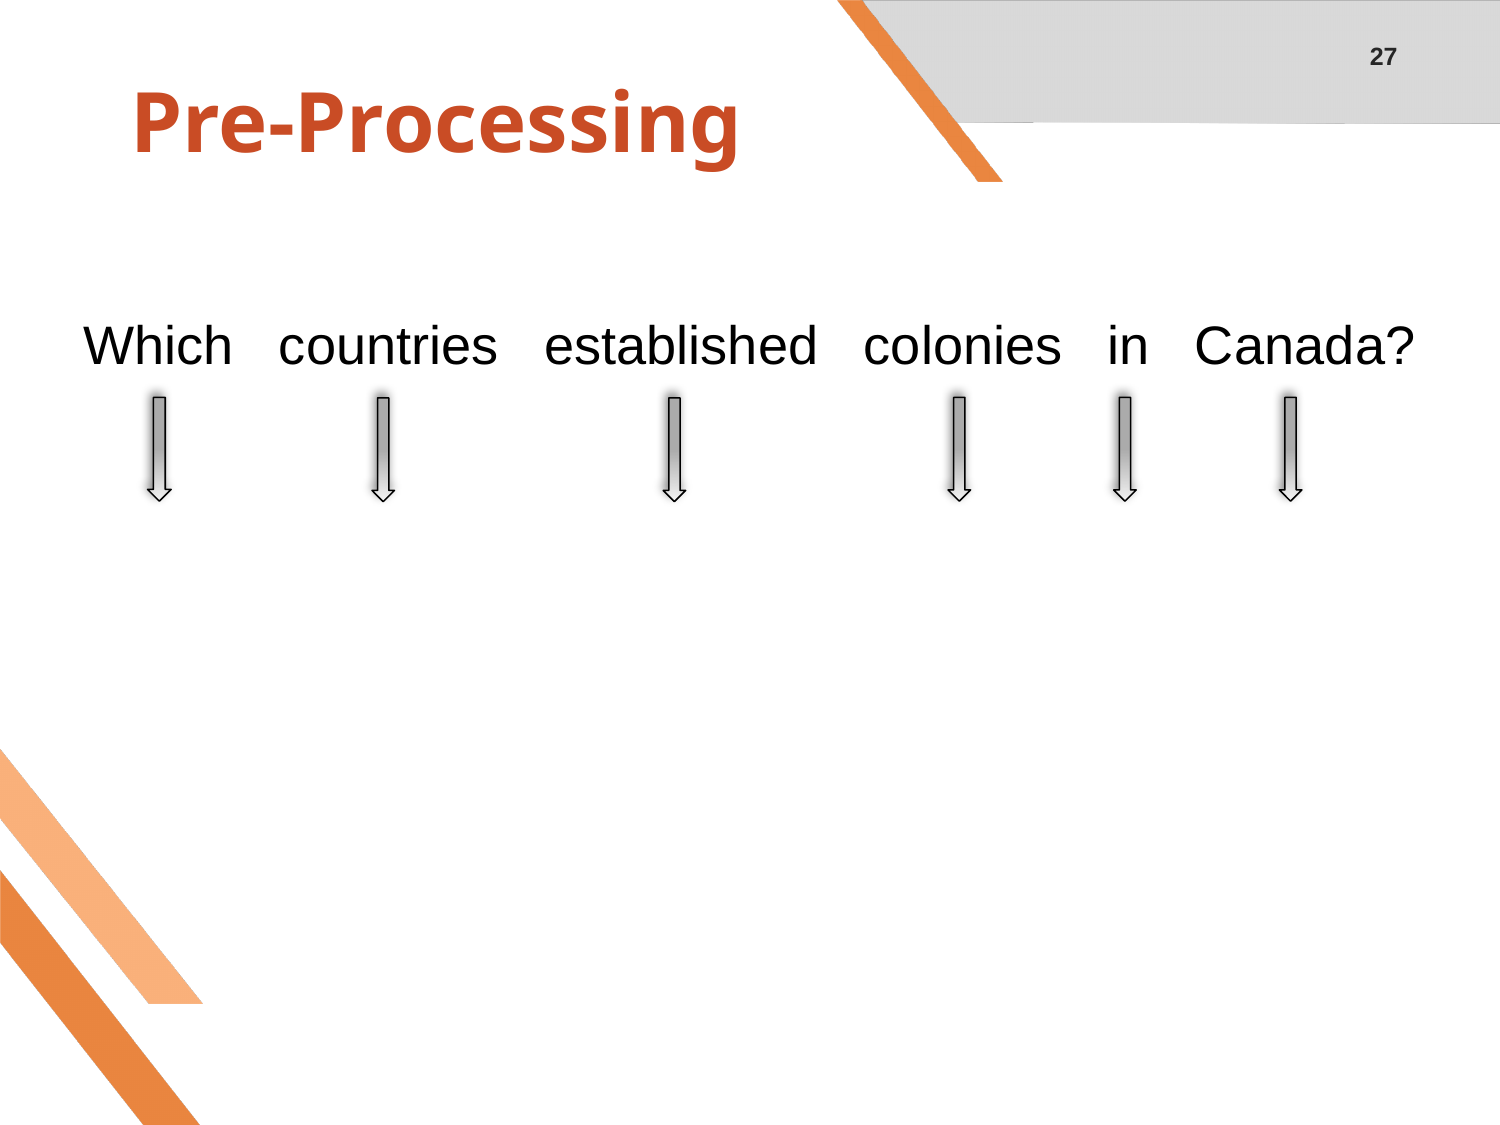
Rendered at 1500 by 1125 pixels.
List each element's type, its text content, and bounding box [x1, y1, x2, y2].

title Pre-Processing [100, 53, 833, 185]
text_box [947, 396, 972, 502]
slide_number 27 [1342, 28, 1425, 78]
text_box [662, 397, 687, 503]
text_box [146, 396, 172, 502]
text_box [1278, 396, 1303, 502]
picture [837, 0, 1500, 182]
text_box Which countries established colonies in Canada? [17, 302, 1483, 383]
text_box [371, 397, 396, 503]
picture [0, 745, 203, 1125]
text_box [1113, 396, 1137, 502]
